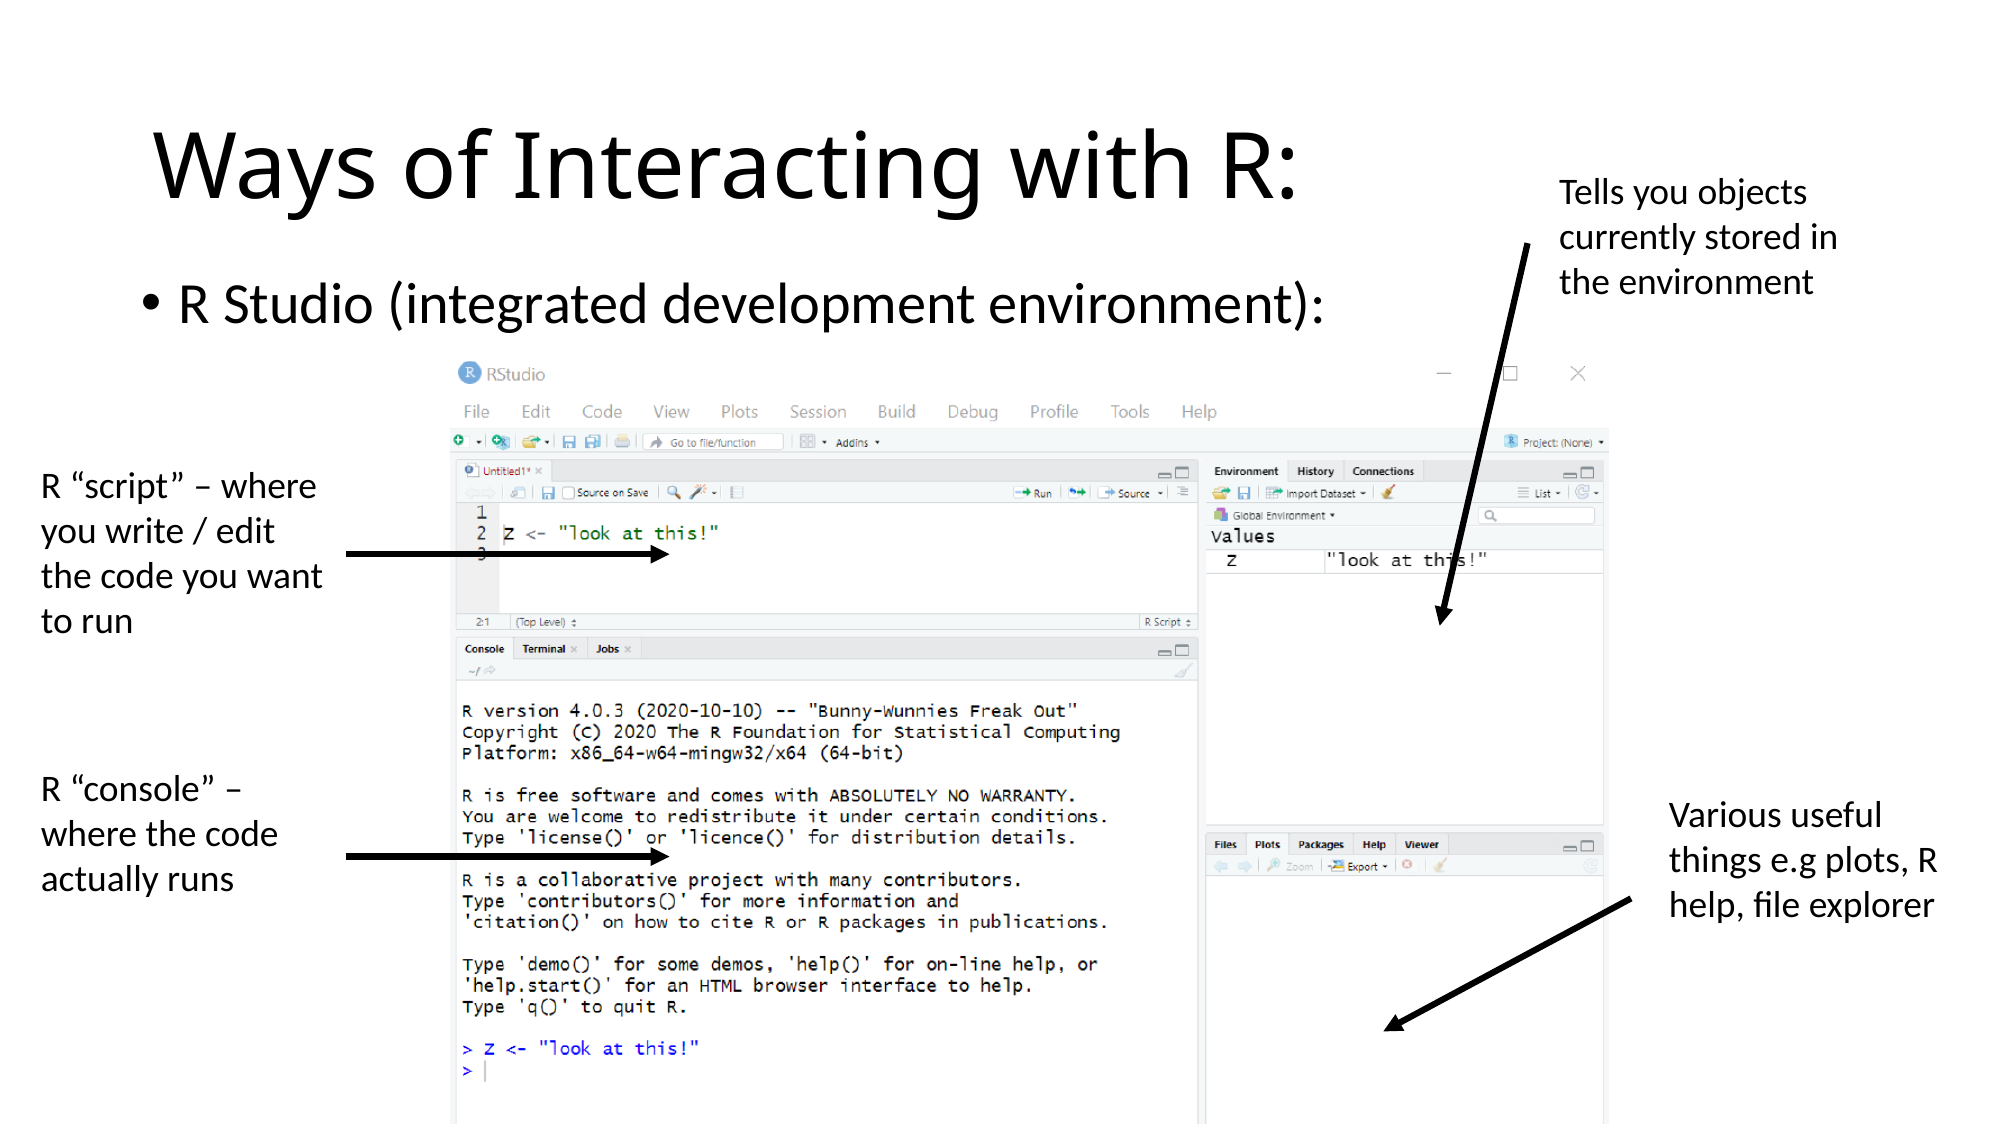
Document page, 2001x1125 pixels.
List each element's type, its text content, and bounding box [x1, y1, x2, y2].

text_box R “script” – where you write / edit the code you want to run [25, 453, 346, 649]
list R Studio (integrated development environment): [1528, 266, 1851, 386]
text_box Tells you objects currently stored in the environment [1544, 160, 1865, 310]
list R Studio (integrated development environment): [125, 266, 1439, 386]
title Ways of Interacting with R: [137, 59, 1863, 266]
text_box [1383, 898, 1632, 1032]
picture [450, 355, 1610, 1124]
text_box Various useful things e.g plots, R help, file explorer [1654, 783, 1974, 933]
text_box R “console” – where the code actually runs [25, 756, 346, 907]
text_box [1439, 243, 1528, 626]
